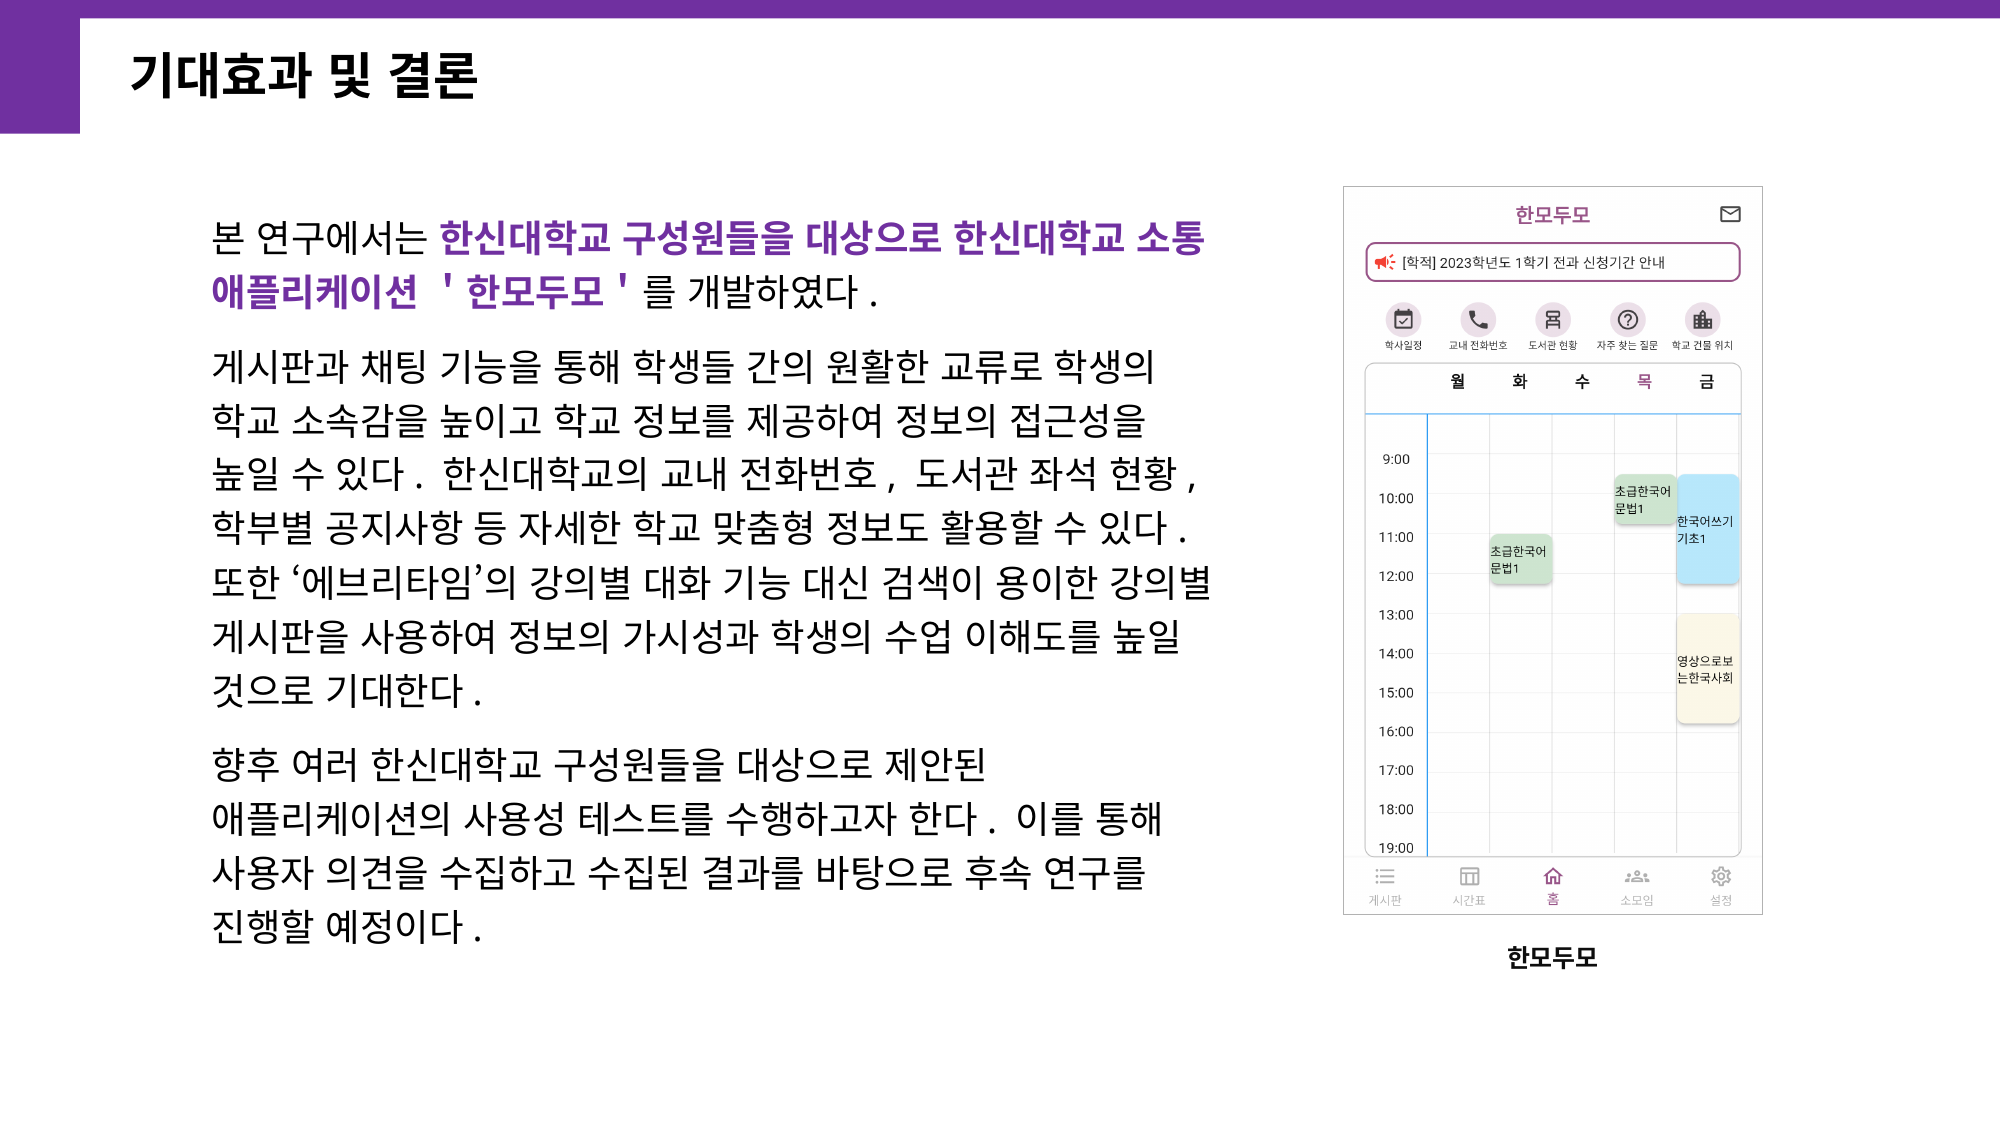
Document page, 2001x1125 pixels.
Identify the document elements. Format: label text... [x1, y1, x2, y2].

text_box 한모두모 [1430, 930, 1676, 980]
text_box [0, 0, 81, 135]
picture [1343, 186, 1763, 915]
subtitle 본 연구에서는 한신대학교 구성원들을 대상으로 한신대학교 소통 애플리케이션 ＇한모두모＇를 개발하였다. 게시판과 채팅 기능을 통해 학생들 간의 원활한 교류로 학생의 학교 소속감을 높이고 학교 정보를 제공하여 정보의 접근성을 높일 수 있다. 한신대학교의 교내 전화번호, 도서관 좌석 현황, 학부별 공지사항 등 자세한 학교 맞춤형 정보도 활용할 수 있다. 또한 ‘에브리타임’의 강의별 대화 기능 대신 검색이 용이한 강의별 게시판을 사용하여 정보의 가시성과 학생의 수업 이해도를 높일 것으로 기대한다. 향후 여러 한신대학교 구성원들을 대상으로 제안된 애플리케이션의 사용성 테스트를 수행하고자 한다. 이를 통해 사용자 의견을 수집하고 수집된 결과를 바탕으로 후속 연구를 진행할 예정이다. [196, 198, 1232, 1005]
text_box 기대효과 및 결론 [114, 36, 495, 112]
text_box [81, 0, 2000, 19]
